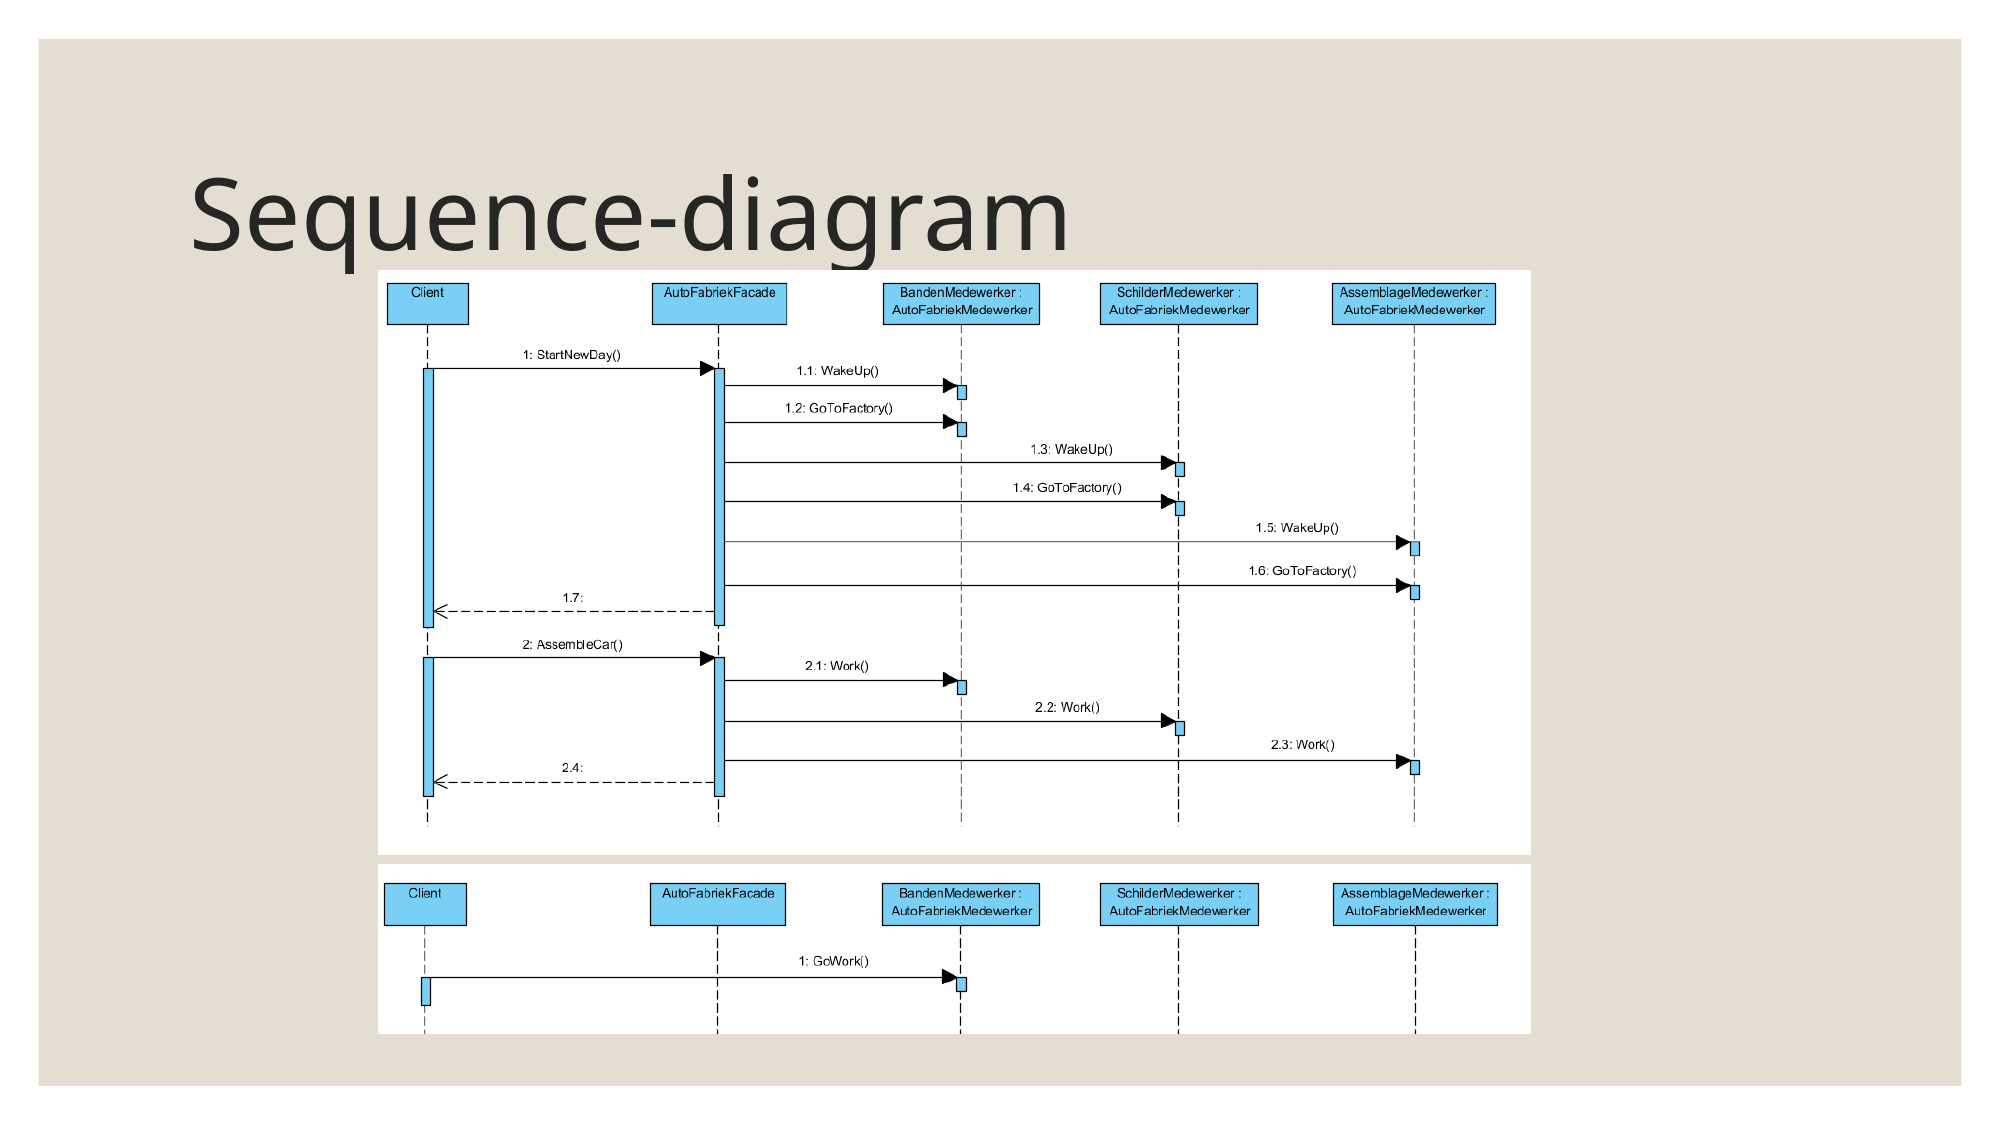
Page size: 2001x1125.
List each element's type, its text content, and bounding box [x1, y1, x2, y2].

picture [378, 864, 1531, 1034]
title Sequence-diagram [174, 105, 1825, 331]
picture [378, 269, 1531, 855]
